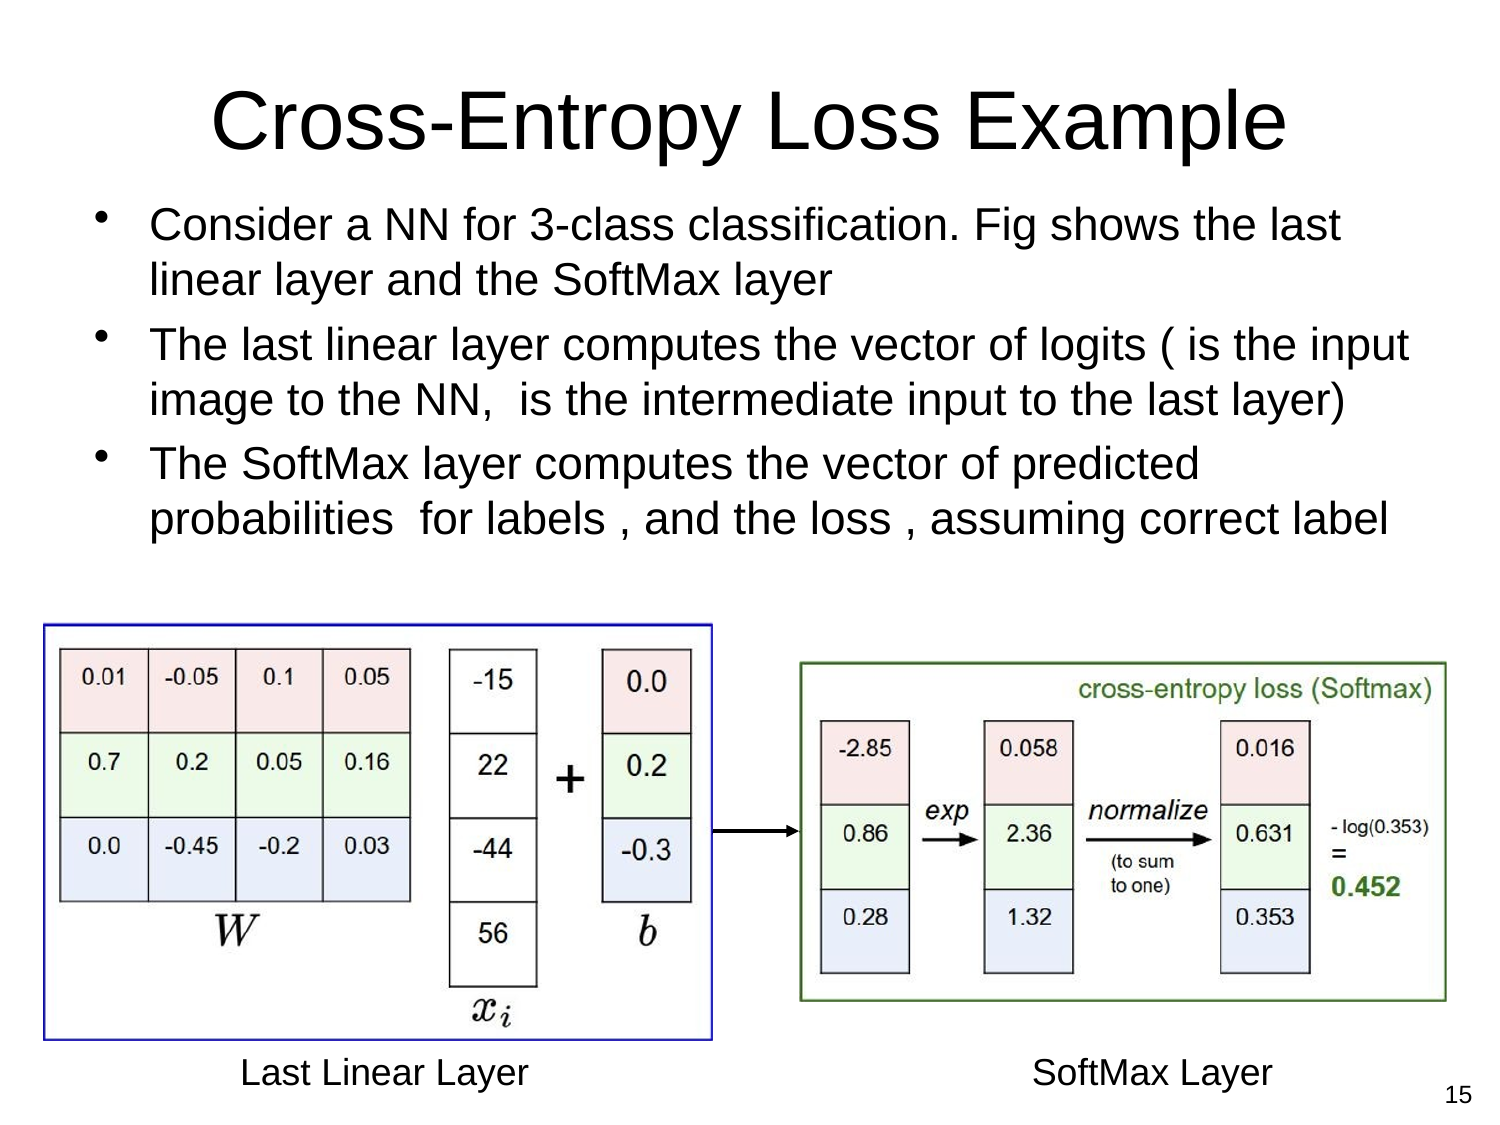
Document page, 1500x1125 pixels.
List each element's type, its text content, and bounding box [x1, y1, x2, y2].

text_box SoftMax Layer [1017, 1040, 1313, 1101]
picture [42, 621, 713, 1041]
slide_number 15 [1137, 1070, 1488, 1112]
picture [798, 660, 1448, 1002]
title Cross-Entropy Loss Example [74, 44, 1426, 188]
text_box Last Linear Layer [225, 1050, 576, 1101]
